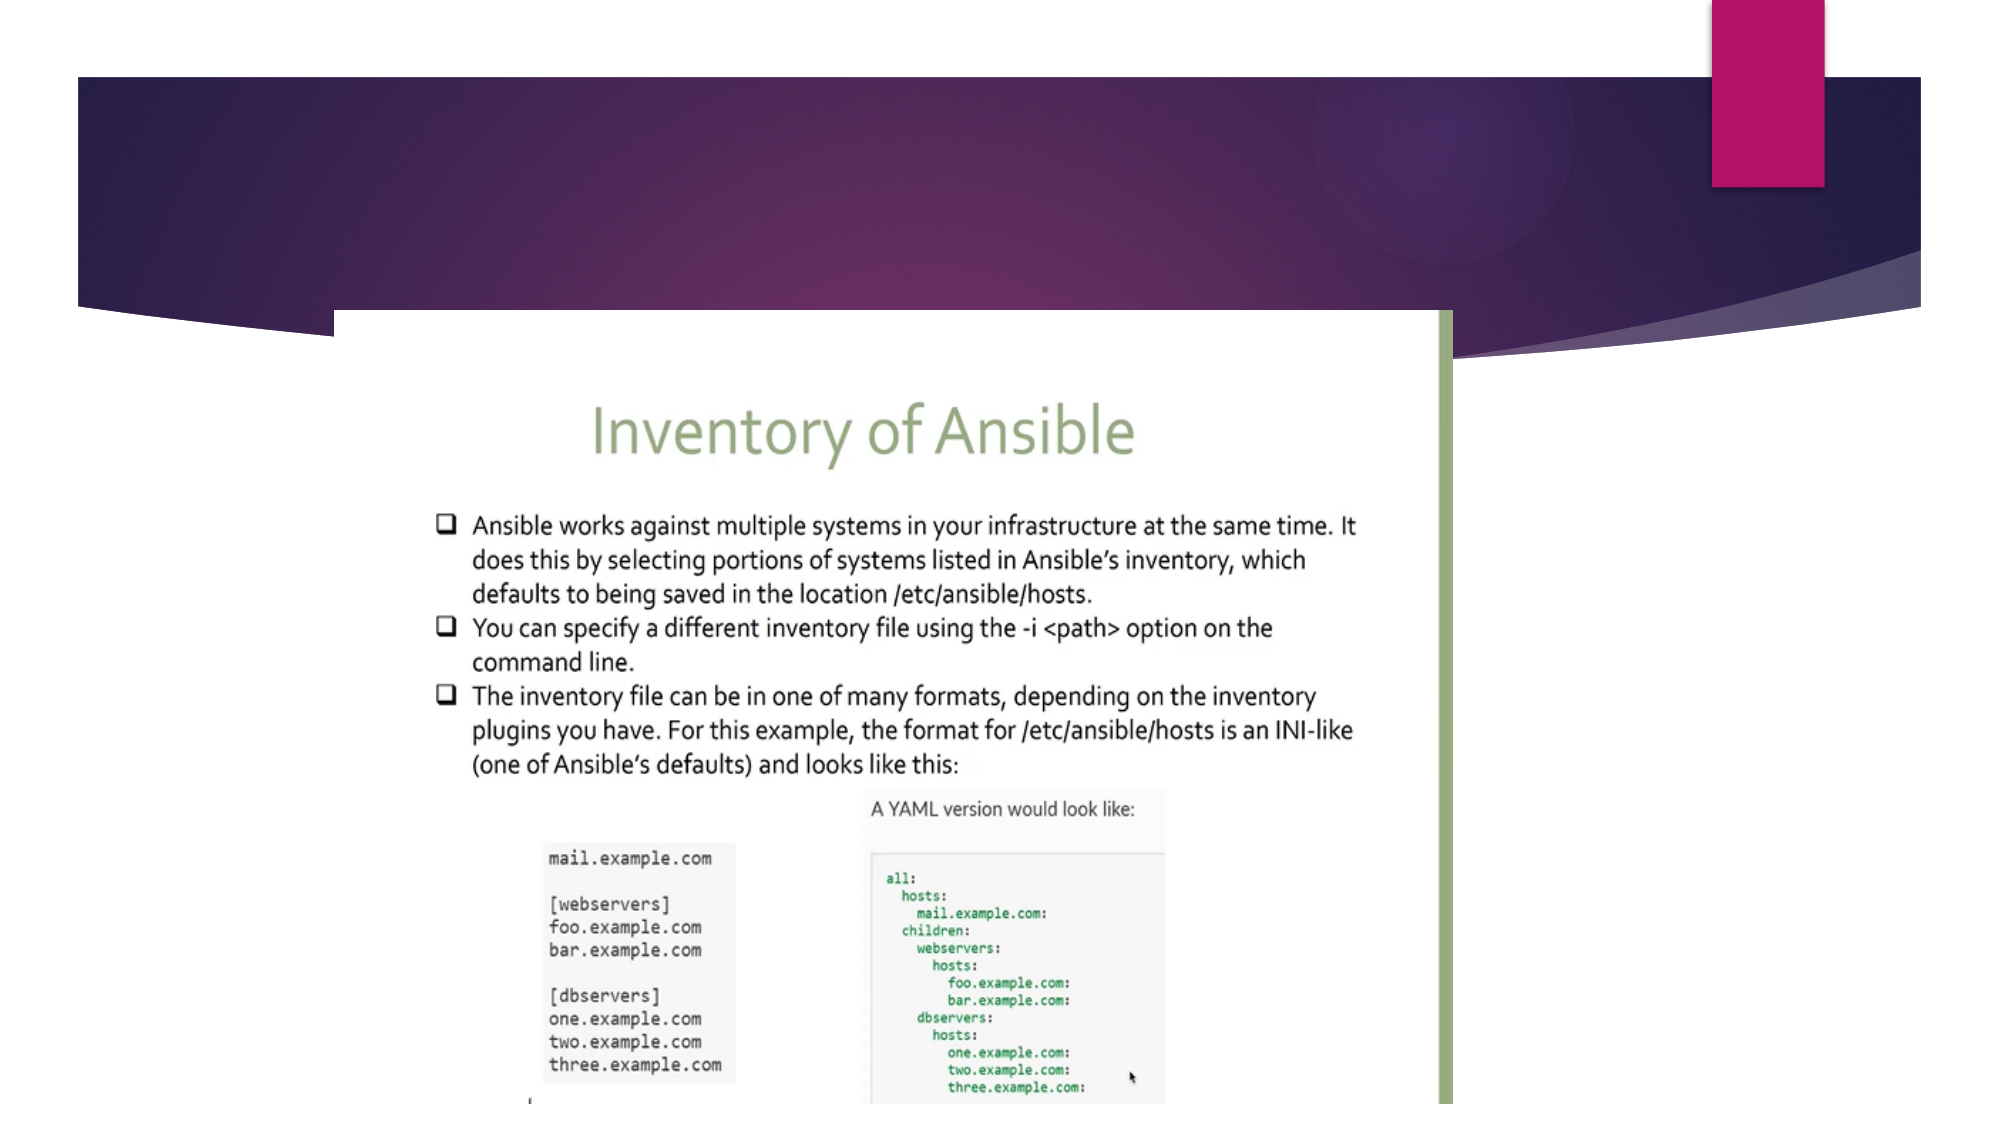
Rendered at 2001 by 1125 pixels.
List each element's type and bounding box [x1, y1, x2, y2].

list [333, 310, 1453, 1105]
